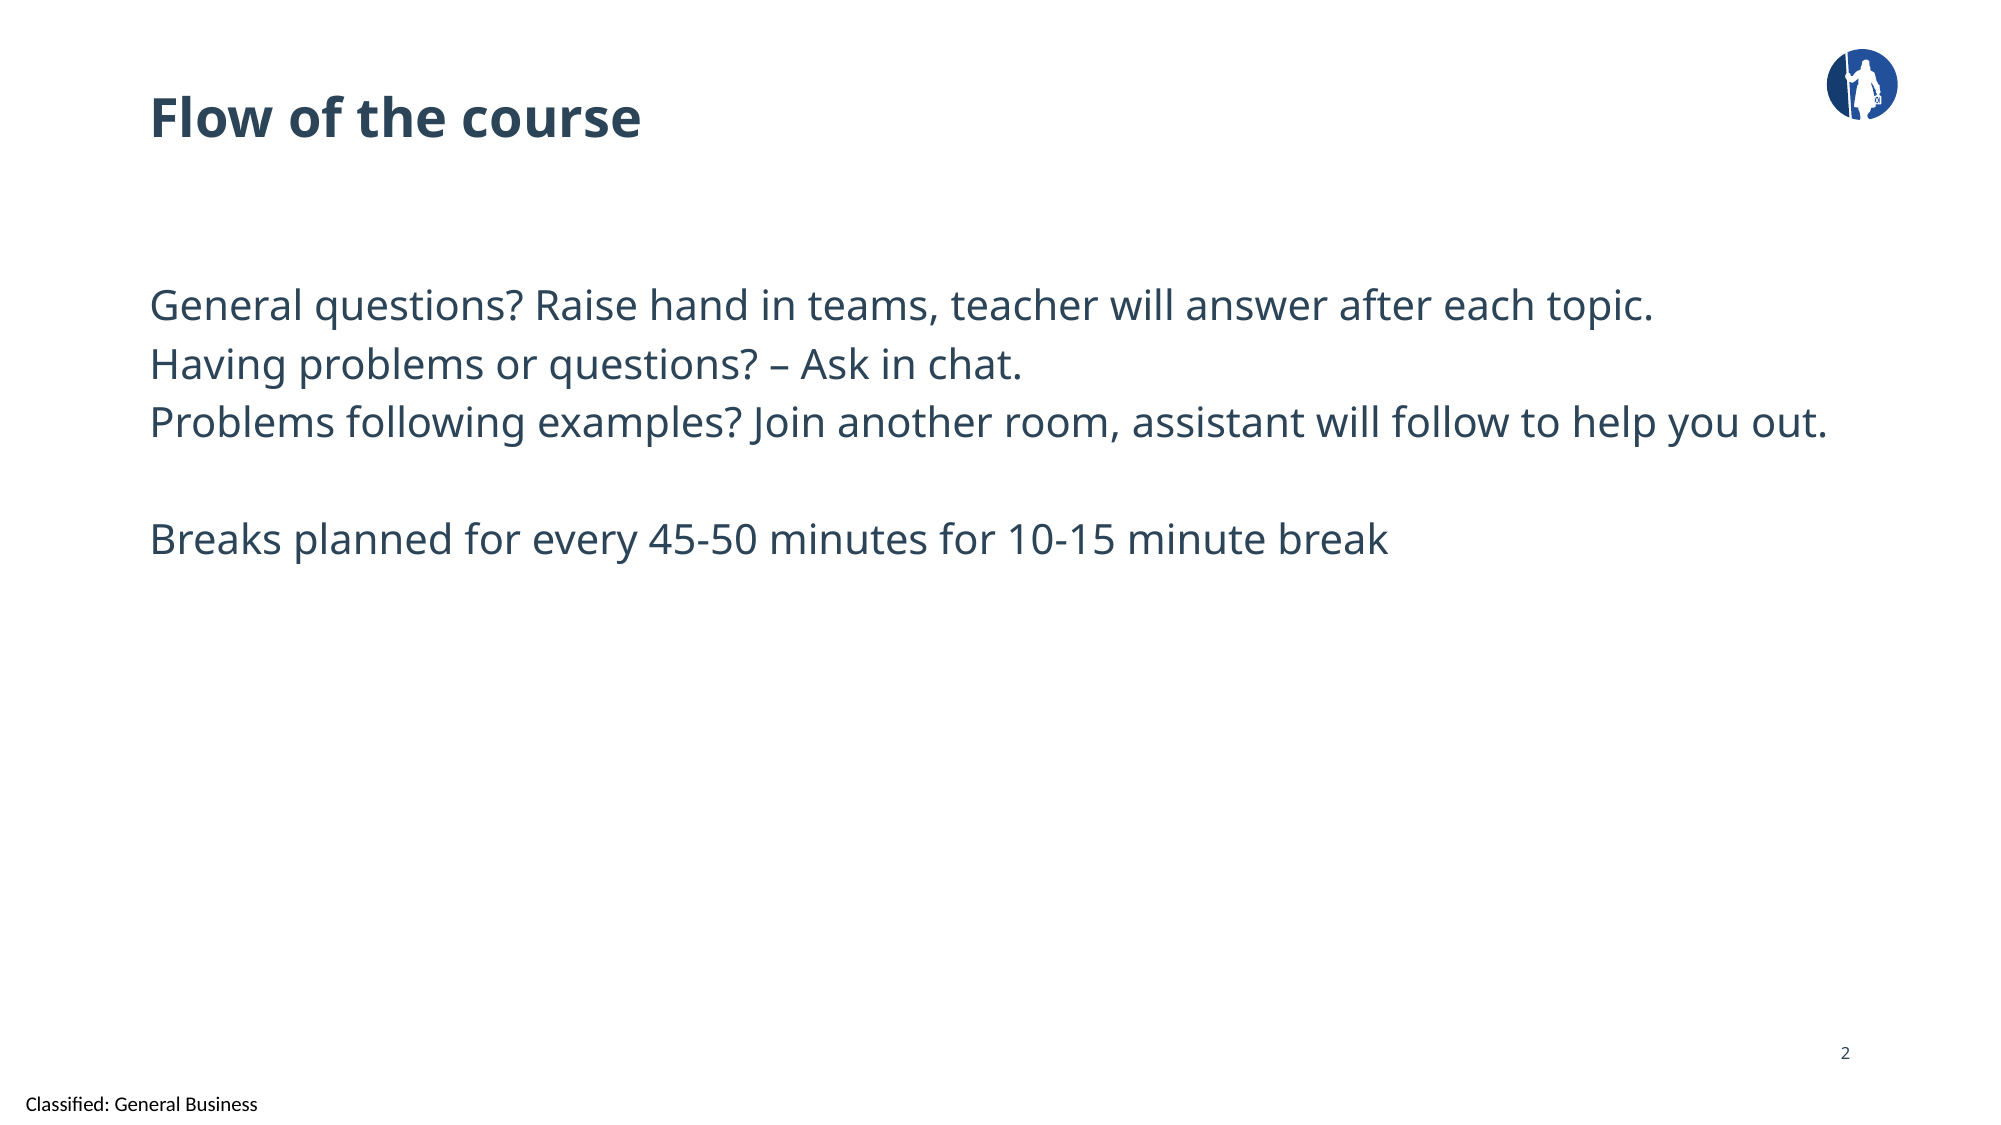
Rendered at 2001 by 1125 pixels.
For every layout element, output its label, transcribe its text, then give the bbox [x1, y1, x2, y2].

list General questions? Raise hand in teams, teacher will answer after each topic. Having problems or questions? – Ask in chat. Problems following examples? Join another room, assistant will follow to help you out. Breaks planned for every 45-50 minutes for 10-15 minute break [149, 279, 1851, 1024]
slide_number 2 [1715, 1041, 1851, 1068]
title Flow of the course [149, 66, 1627, 173]
